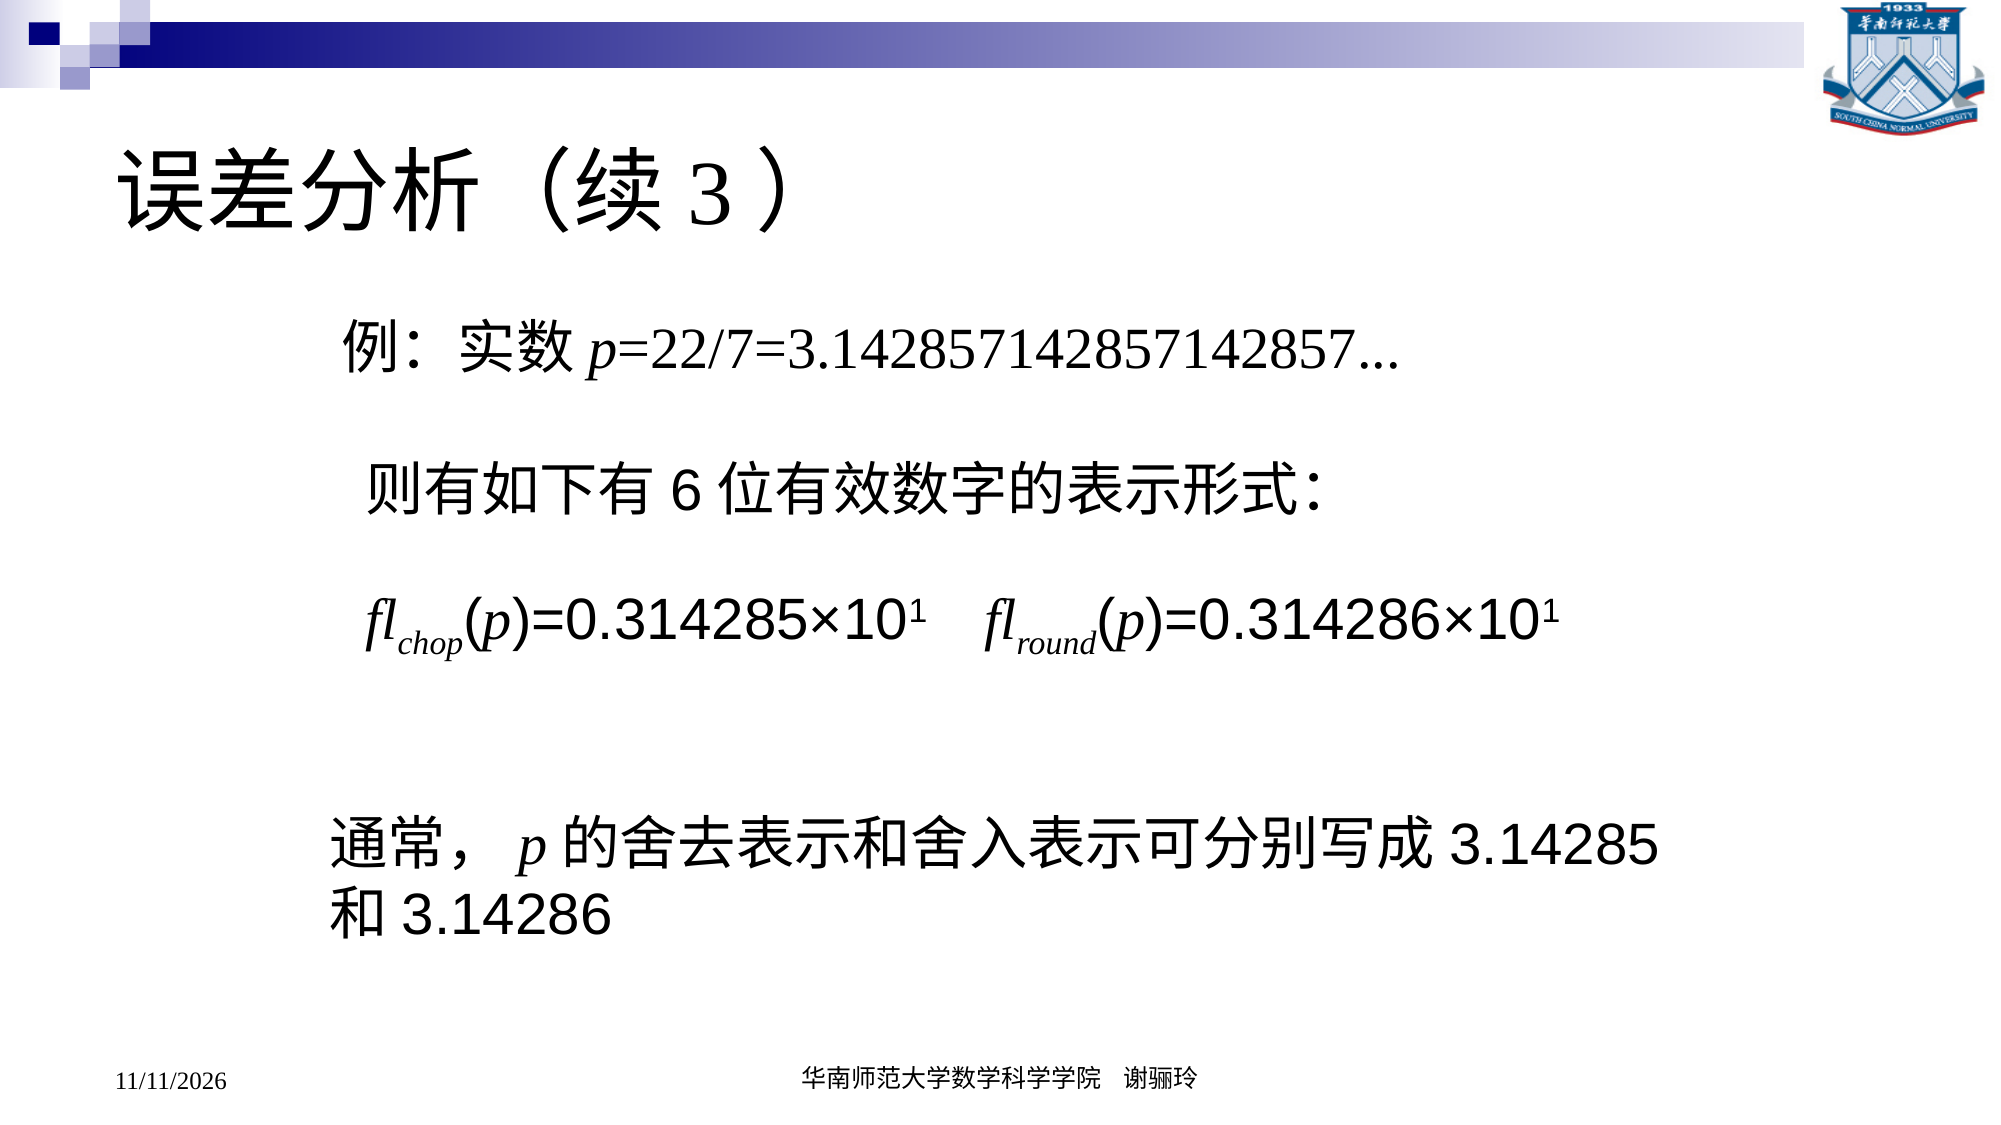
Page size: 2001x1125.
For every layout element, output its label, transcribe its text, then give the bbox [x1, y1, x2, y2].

footer 华南师范大学数学科学学院 谢骊玲 [683, 1024, 1317, 1101]
title 误差分析（续3） [99, 75, 1900, 300]
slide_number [99, 1024, 567, 1103]
picture [1804, 0, 2000, 142]
text_box 例：实数p=22/7=3.142857142857142857... [326, 302, 1544, 388]
text_box 则有如下有6位有效数字的表示形式： [350, 444, 1426, 529]
text_box 通常，p的舍去表示和舍入表示可分别写成3.14285和3.14286 [314, 798, 1697, 954]
text_box flchop(p)=0.314285×101 flround(p)=0.314286×101 [350, 574, 1686, 669]
